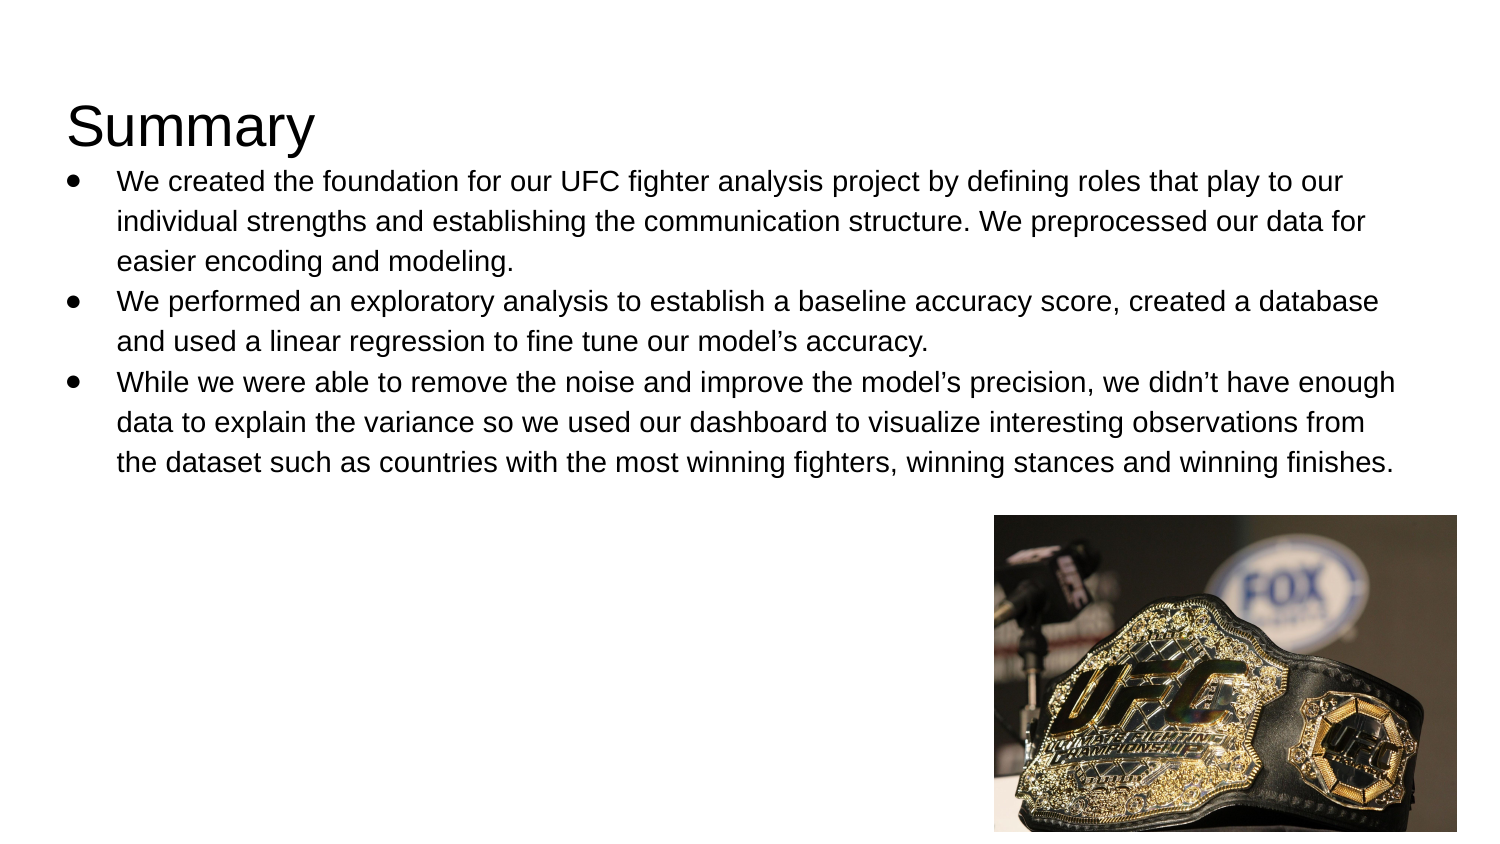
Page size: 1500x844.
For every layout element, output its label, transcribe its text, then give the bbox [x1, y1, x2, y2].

picture [994, 515, 1458, 833]
list We created the foundation for our UFC fighter analysis project by defining roles that play to our individual strengths and establishing the communication structure. We preprocessed our data for easier encoding and modeling. We performed an exploratory analysis to establish a baseline accuracy score, created a database and used a linear regression to fine tune our model’s accuracy. While we were able to remove the noise and improve the model’s precision, we didn’t have enough data to explain the variance so we used our dashboard to visualize interesting observations from the dataset such as countries with the most winning fighters, winning stances and winning finishes. [26, 141, 1425, 703]
title Summary [51, 72, 1449, 167]
